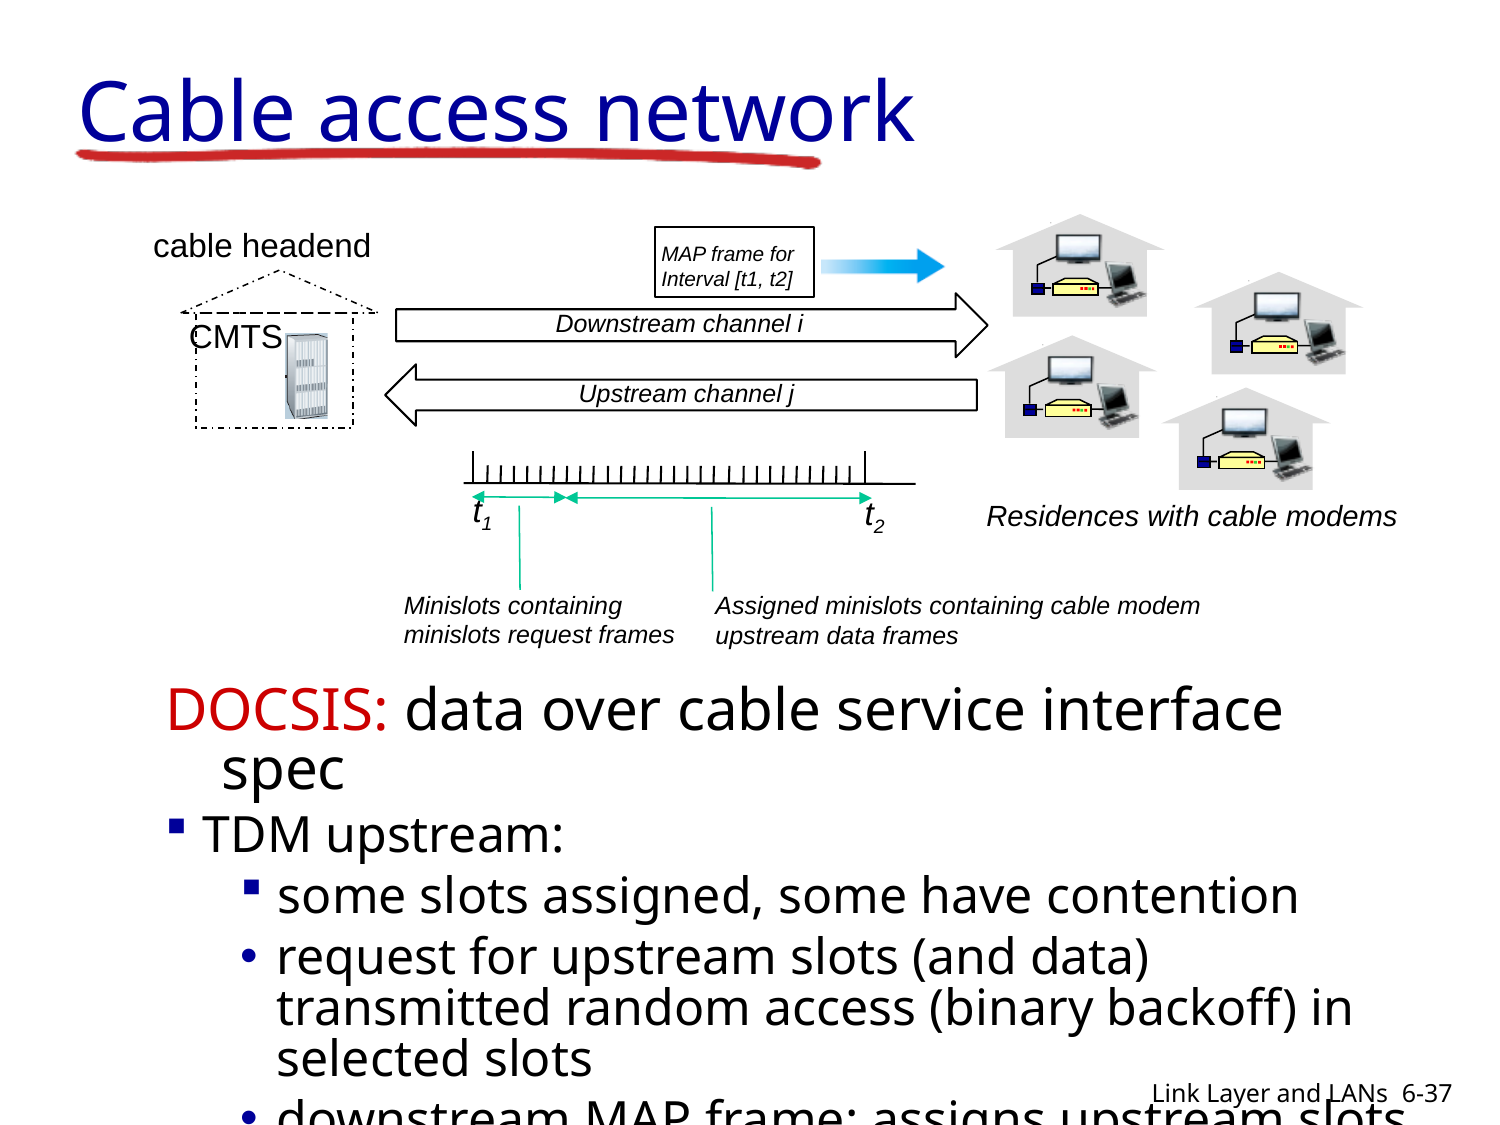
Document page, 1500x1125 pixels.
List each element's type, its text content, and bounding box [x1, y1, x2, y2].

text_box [104, 213, 1419, 658]
slide_number 6-37 [1387, 1069, 1478, 1115]
picture [71, 142, 830, 176]
text_box DOCSIS: data over cable service interface spec TDM upstream: some slots assigned, some have contention request for upstream slots (and data) transmitted random access (binary backoff) in selected slots downstream MAP frame: assigns upstream slots [150, 675, 1436, 1086]
text_box Cable access network [62, 39, 985, 177]
footer Link Layer and LANs [1045, 1069, 1404, 1110]
